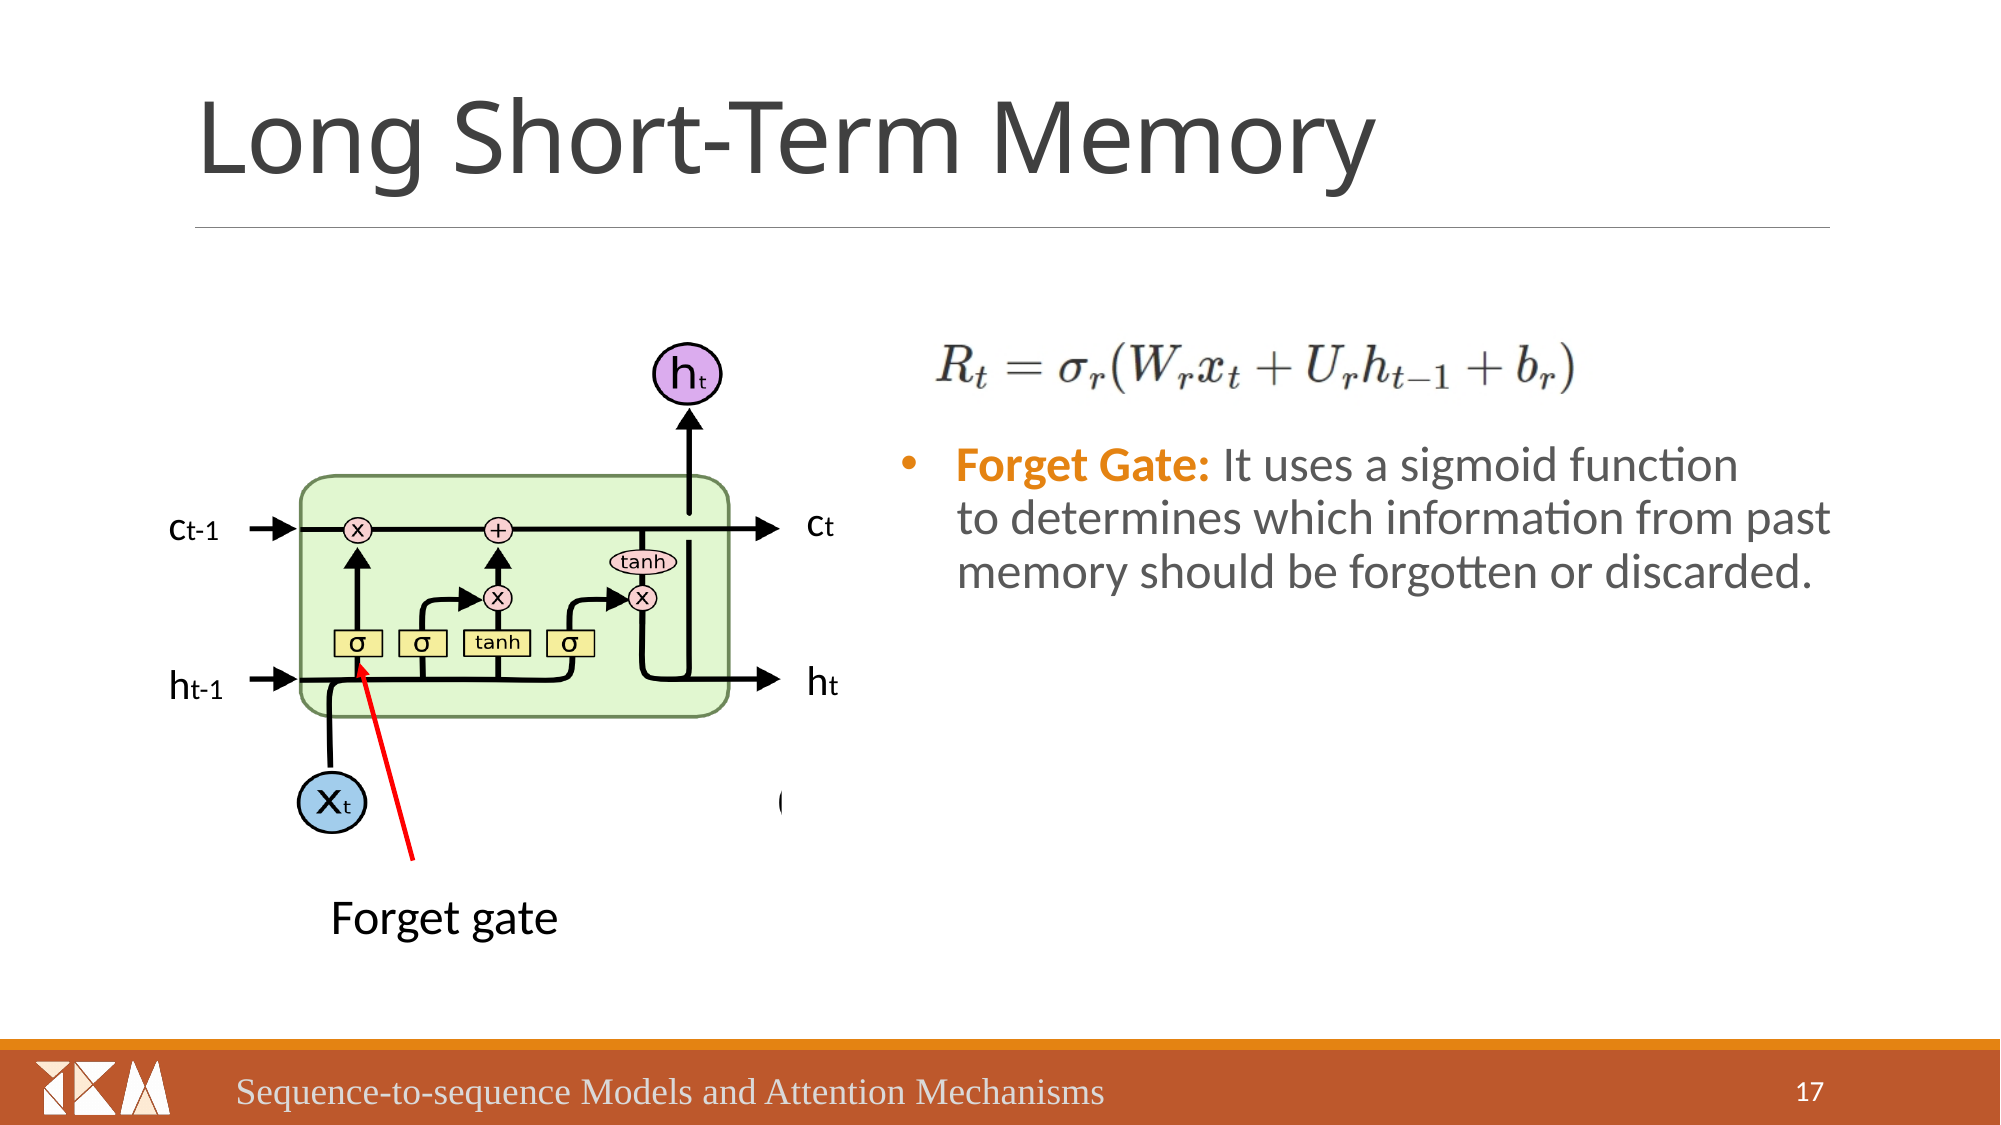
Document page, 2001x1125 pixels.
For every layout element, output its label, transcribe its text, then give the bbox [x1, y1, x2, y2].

text_box Sequence-to-sequence Models and Attention Mechanisms [220, 1059, 1263, 1120]
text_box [153, 333, 891, 841]
picture [910, 323, 1593, 415]
slide_number 17 [1624, 1059, 1840, 1120]
text_box Forget Gate: It uses a sigmoid function to determines which information from past memory should be forgotten or discarded. [900, 430, 1840, 857]
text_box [358, 662, 414, 862]
title Long Short-Term Memory [180, 58, 1830, 228]
picture [36, 1061, 170, 1115]
text_box Forget gate [315, 877, 617, 953]
